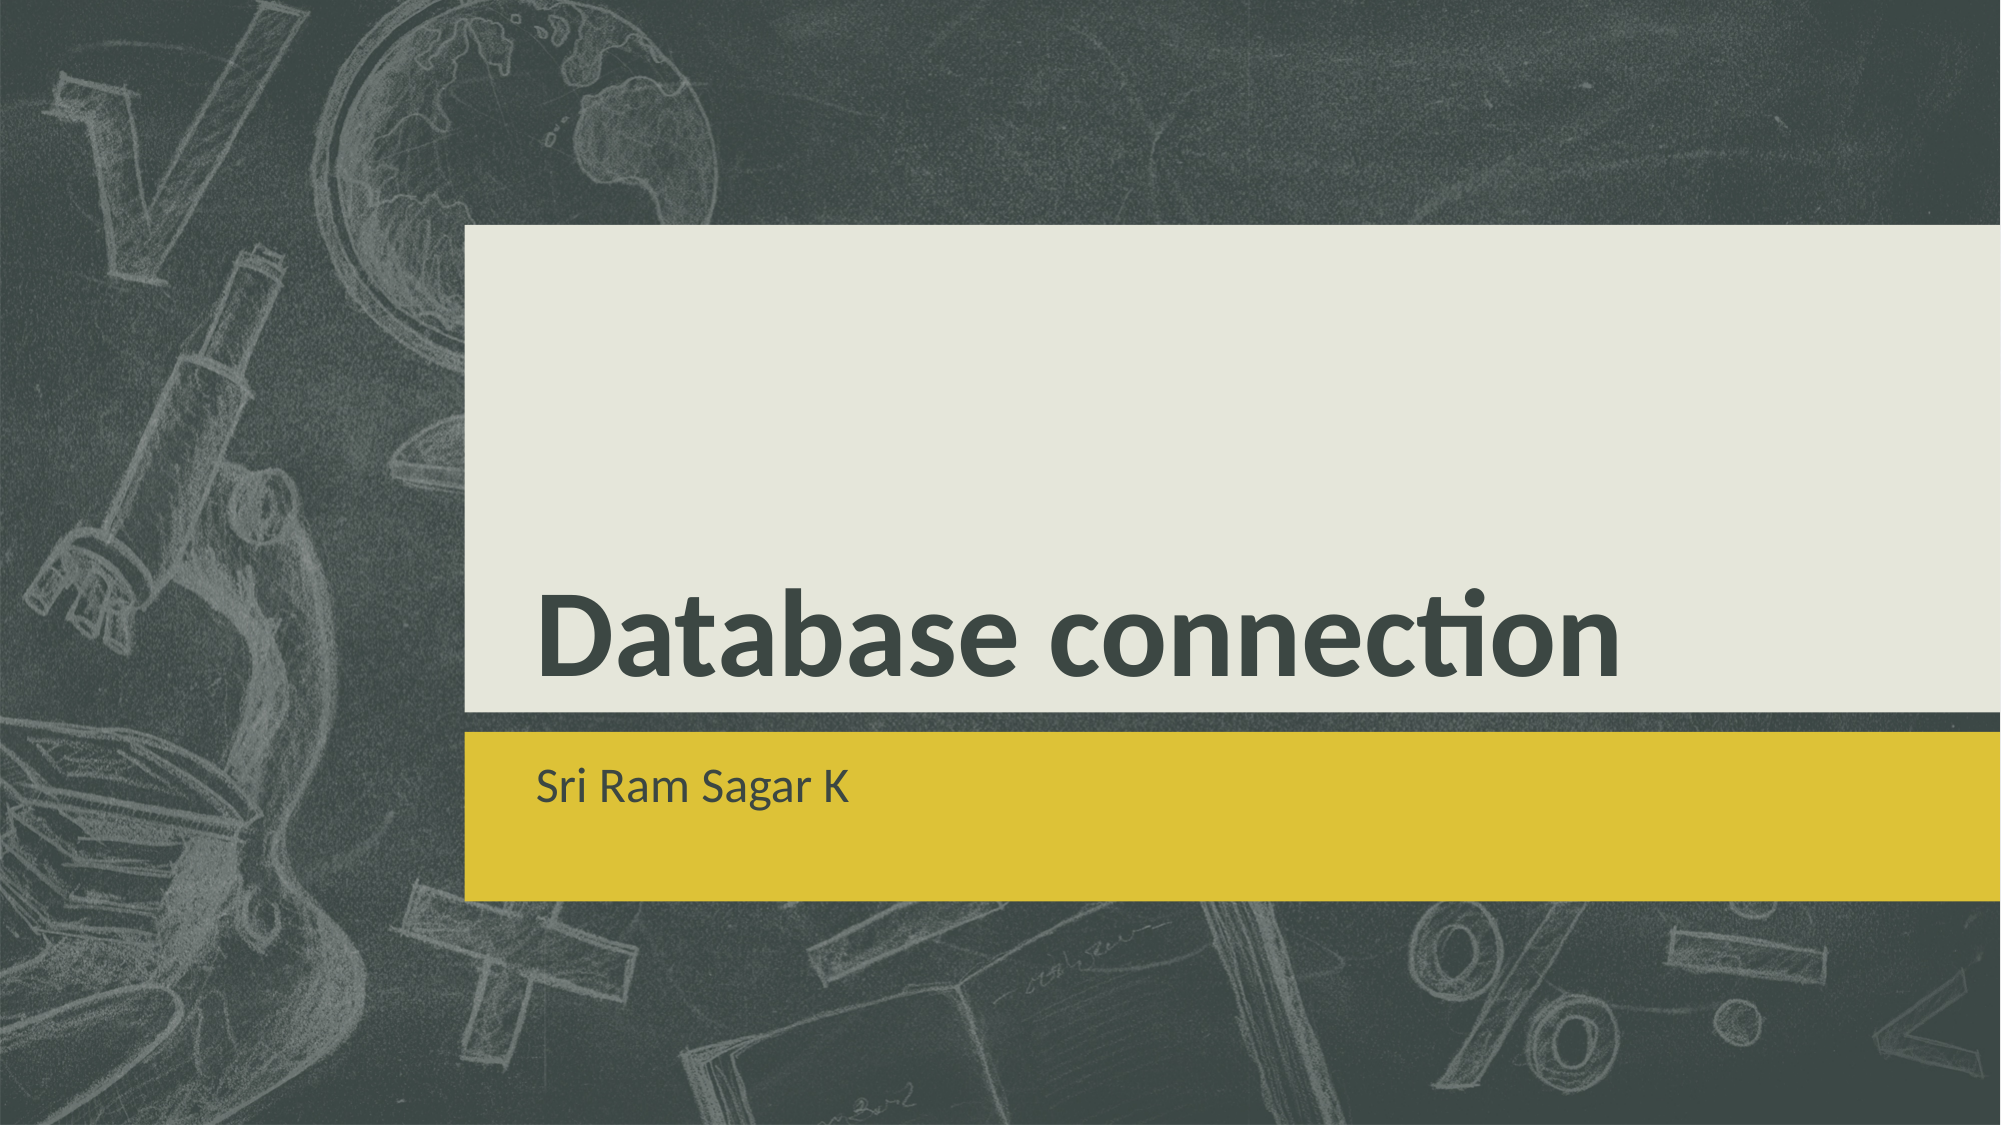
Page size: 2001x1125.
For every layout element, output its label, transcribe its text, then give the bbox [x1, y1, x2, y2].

title Database connection [520, 318, 1916, 711]
subtitle Sri Ram Sagar K [520, 744, 1916, 887]
picture [0, 0, 2001, 1125]
